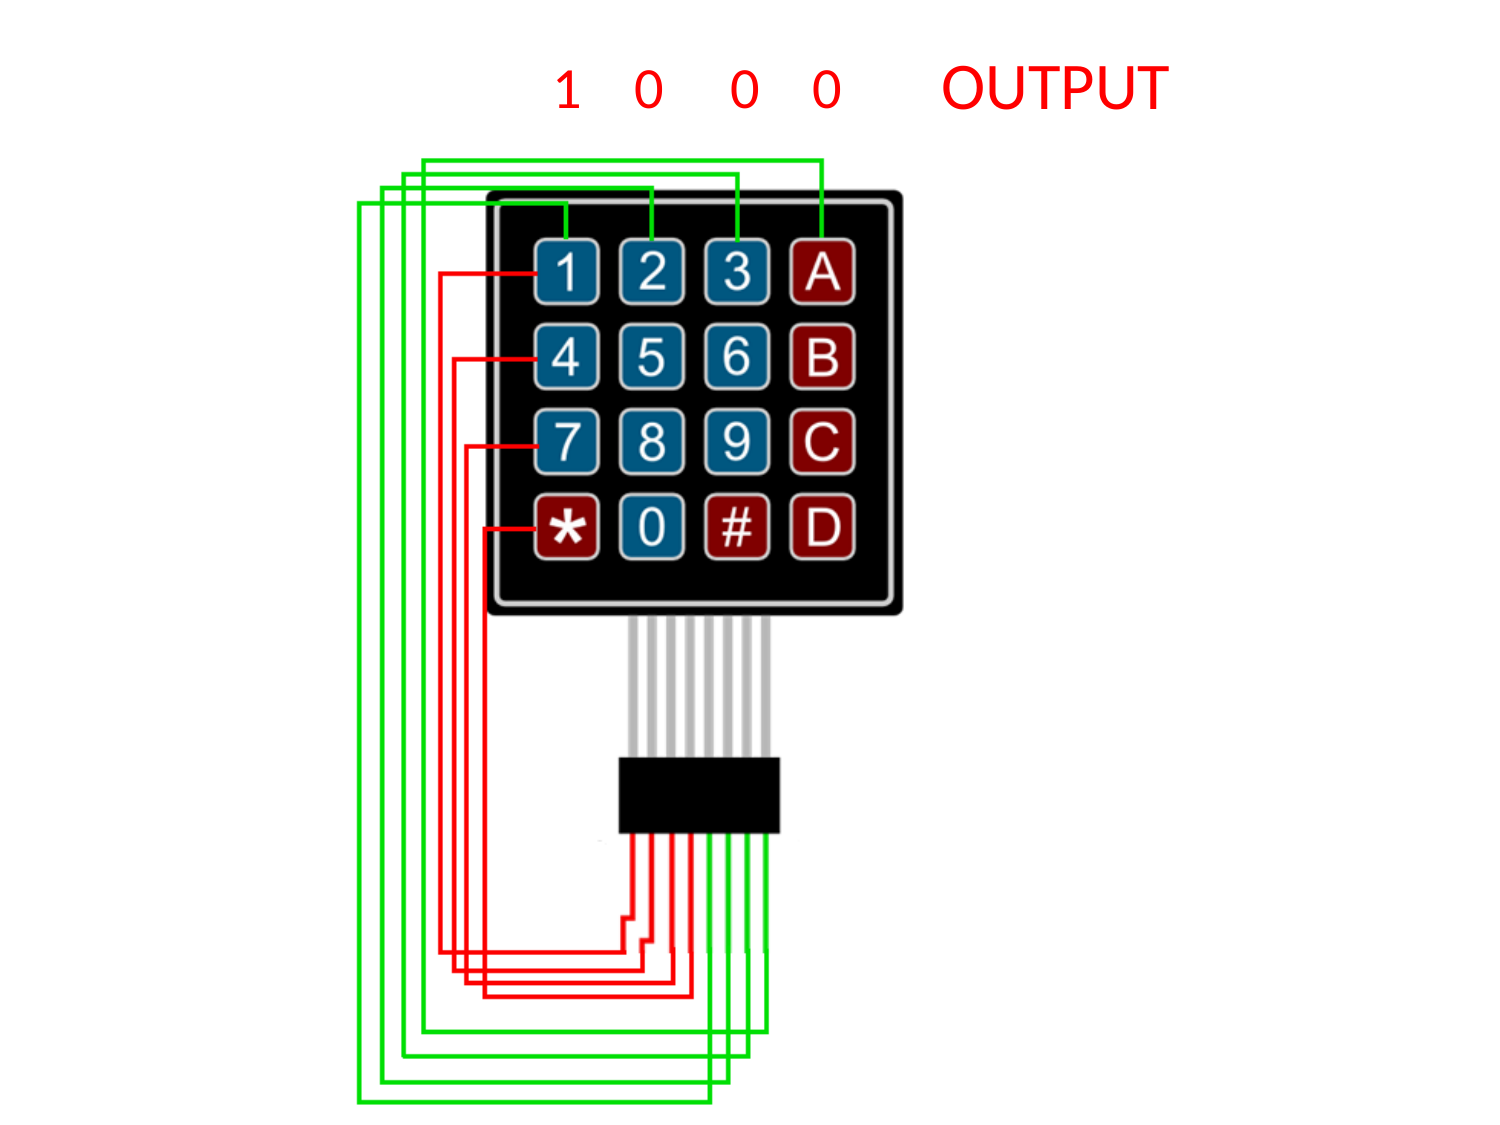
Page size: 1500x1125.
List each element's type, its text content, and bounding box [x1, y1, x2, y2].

text_box 1 0 0 0 [537, 42, 858, 128]
text_box OUTPUT [926, 35, 1186, 131]
picture [273, 131, 936, 1114]
